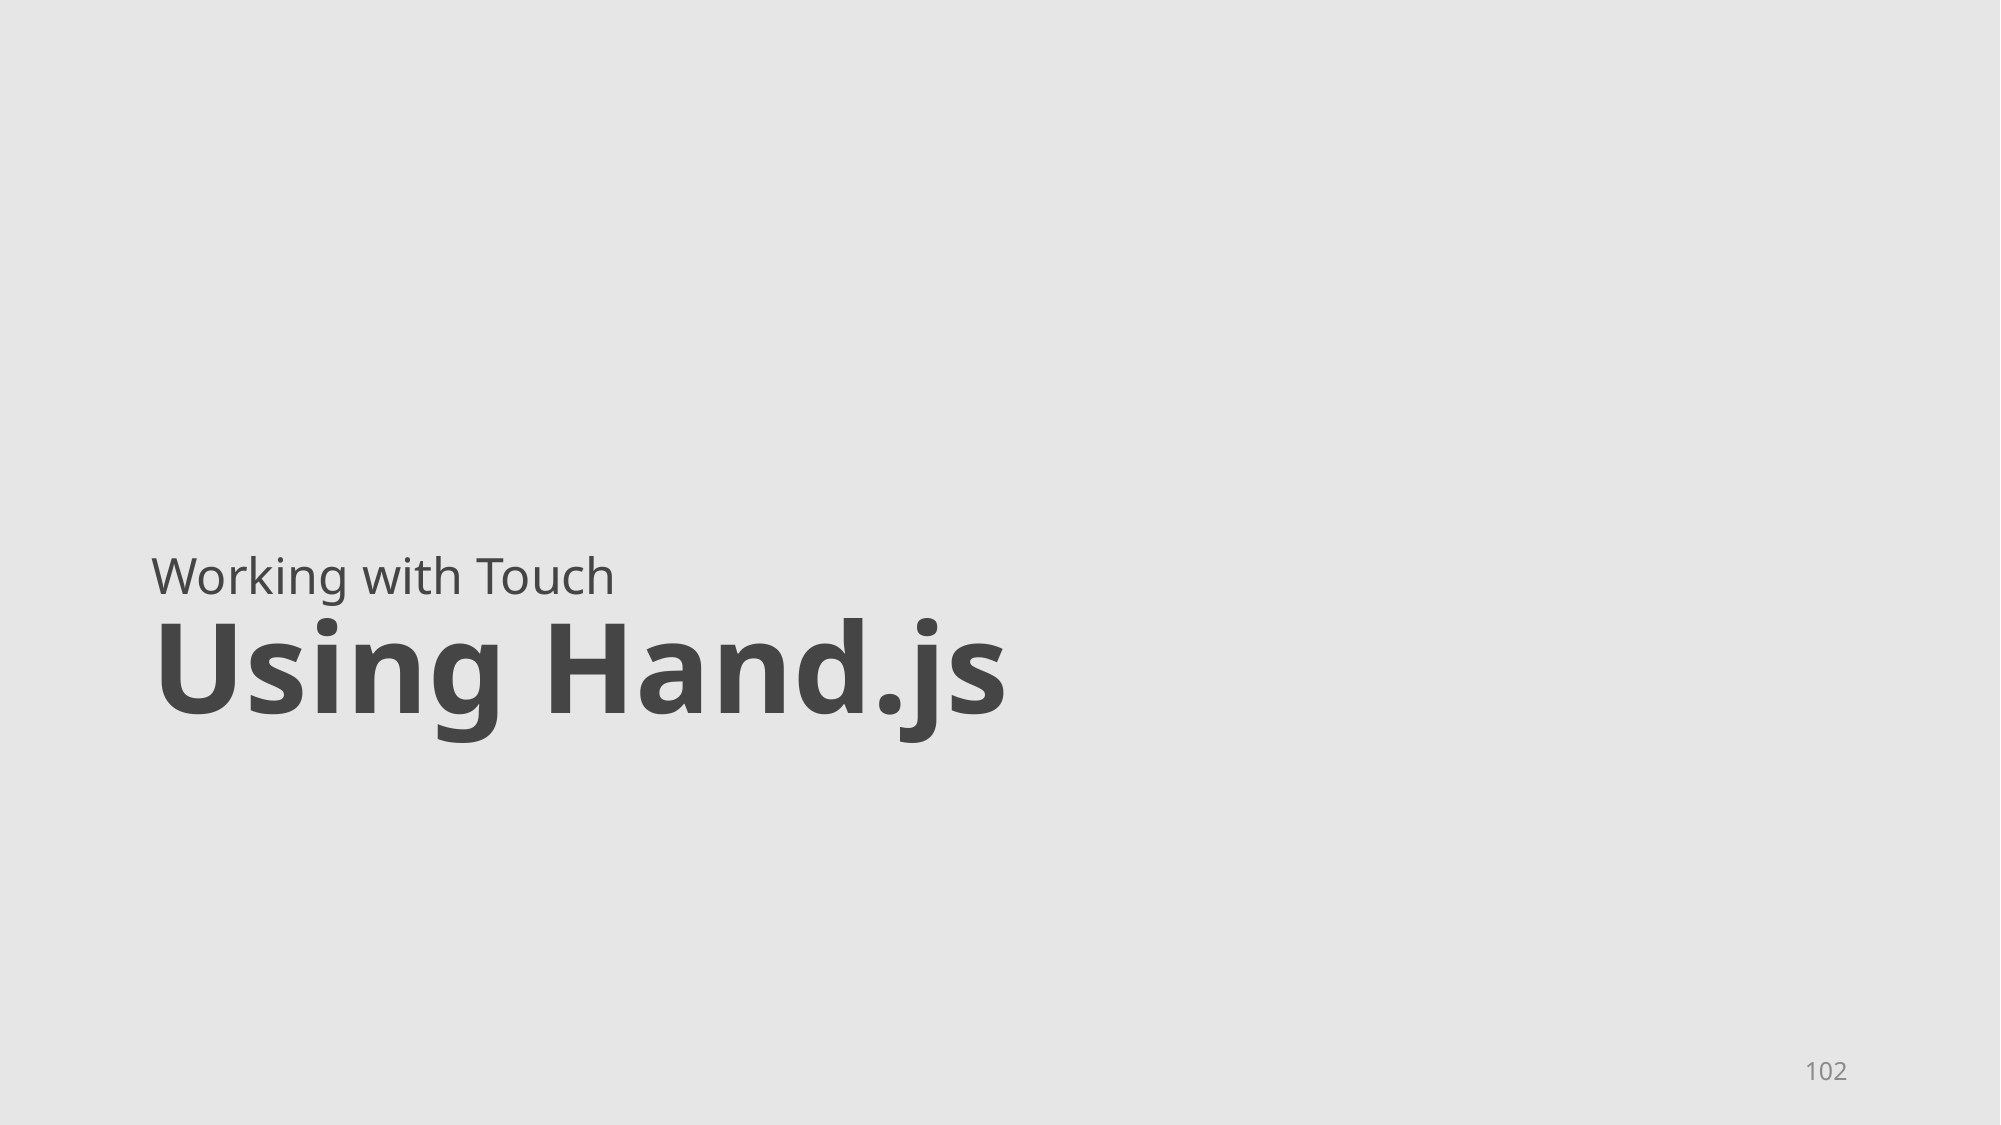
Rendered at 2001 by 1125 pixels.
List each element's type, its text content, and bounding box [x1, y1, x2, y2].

title Working with Touch Using Hand.js [136, 280, 1862, 749]
slide_number 102 [1412, 1042, 1863, 1103]
